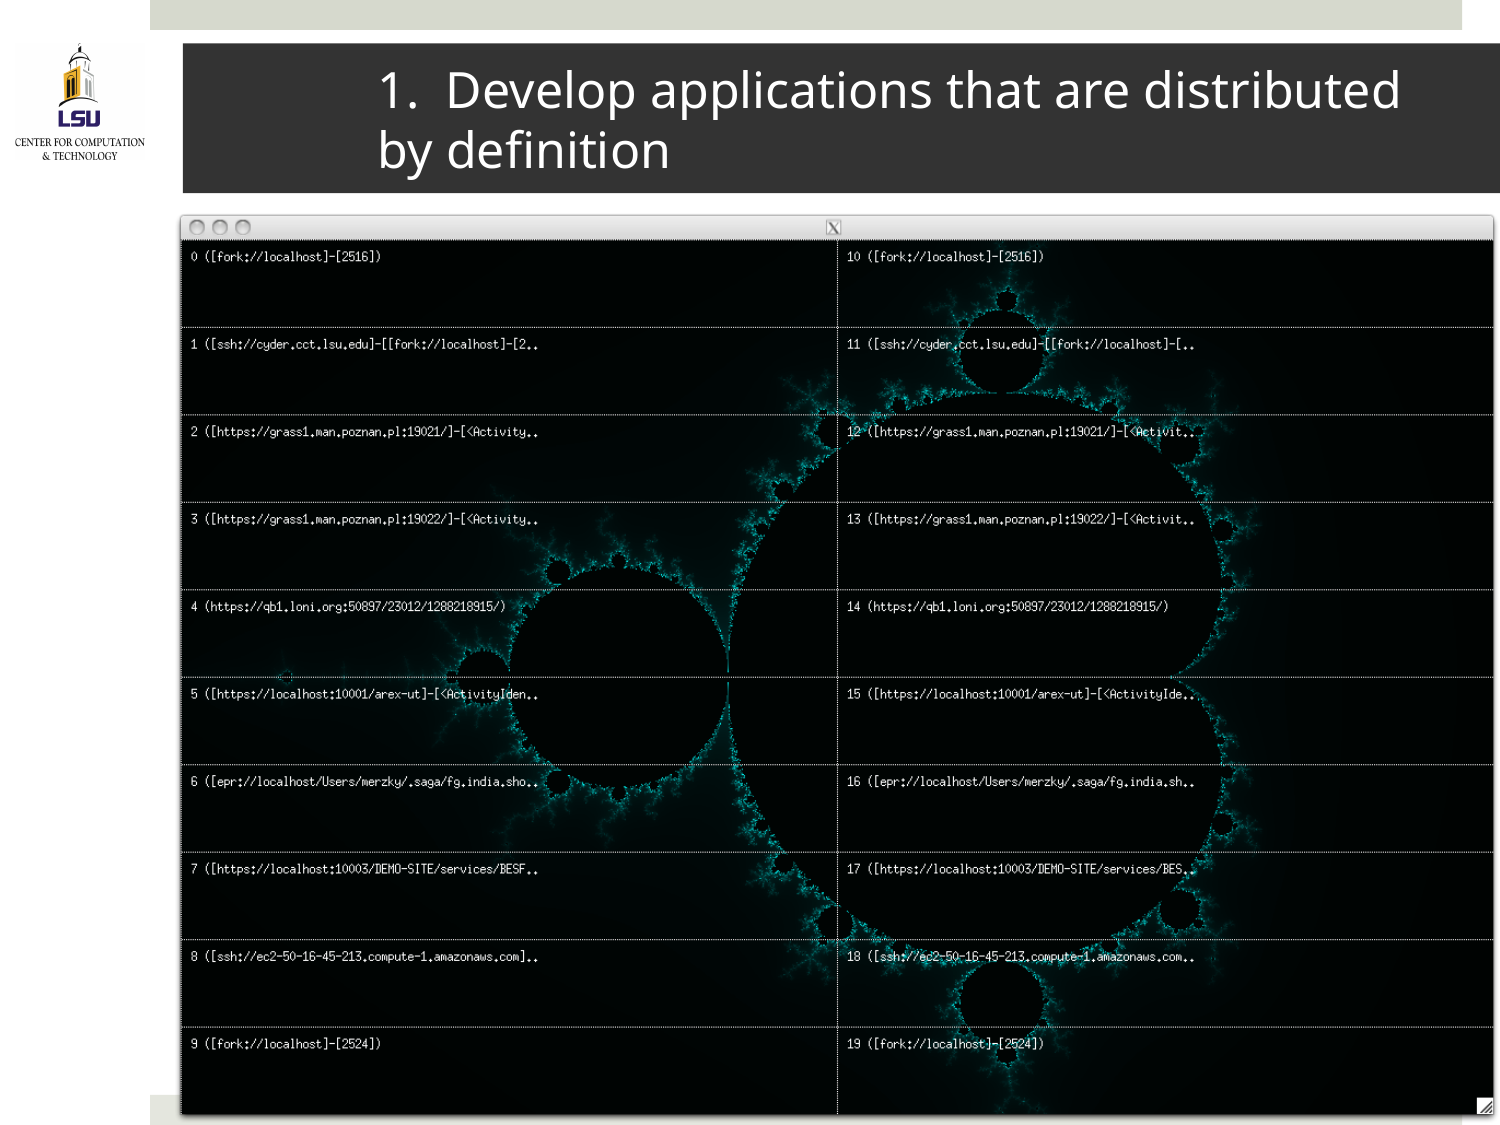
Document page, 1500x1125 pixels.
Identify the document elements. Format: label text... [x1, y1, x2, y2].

picture [15, 43, 145, 160]
picture [173, 210, 1500, 1125]
title 1. Develop applications that are distributed by definition [182, 43, 1500, 194]
